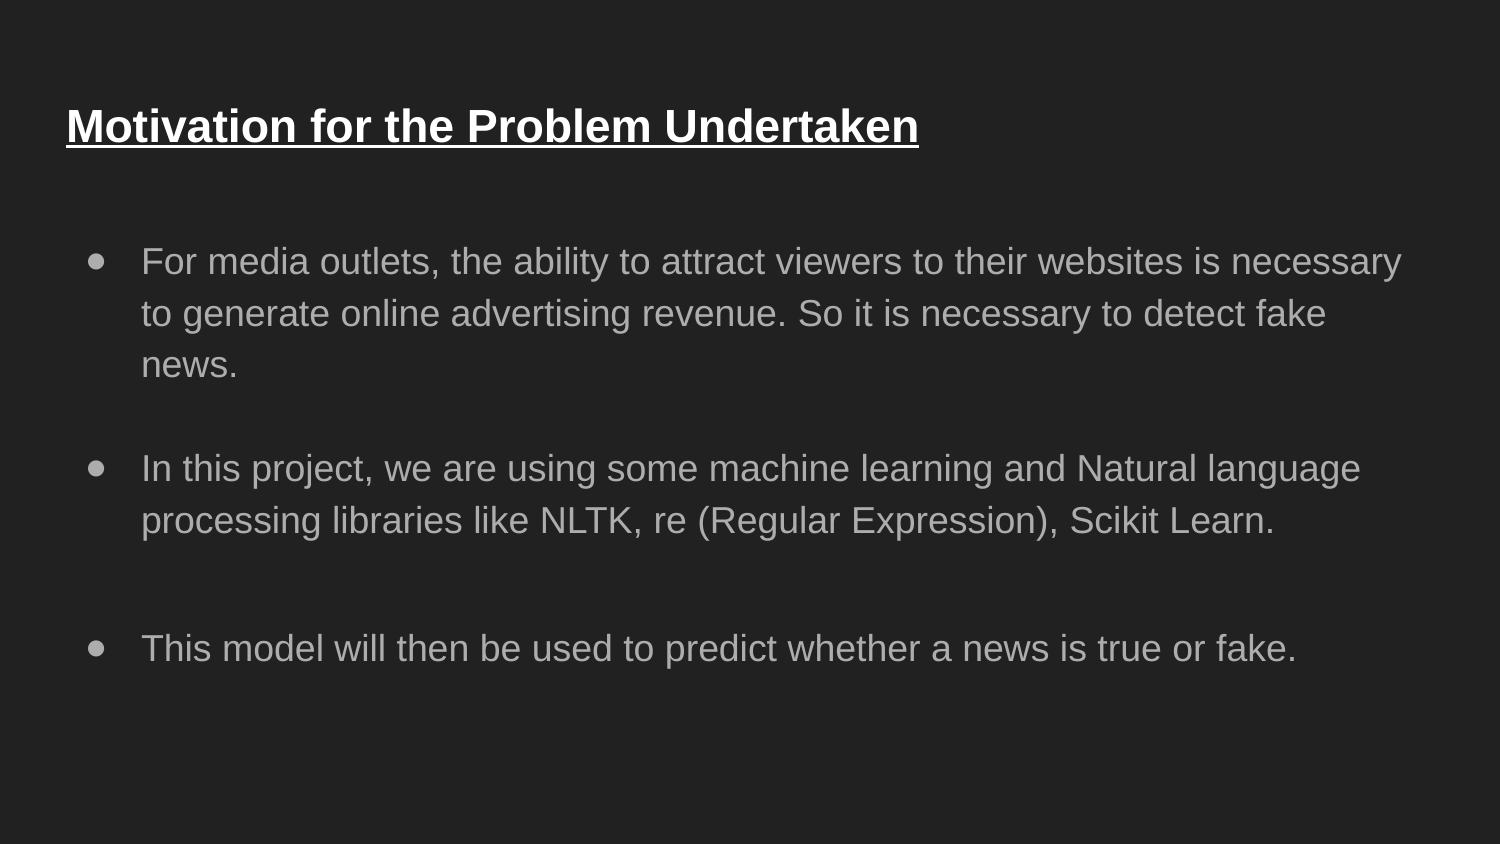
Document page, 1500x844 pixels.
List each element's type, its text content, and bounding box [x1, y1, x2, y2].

title Motivation for the Problem Undertaken [51, 72, 1449, 167]
list For media outlets, the ability to attract viewers to their websites is necessary to generate online advertising revenue. So it is necessary to detect fake news. In this project, we are using some machine learning and Natural language processing libraries like NLTK, re (Regular Expression), Scikit Learn. This model will then be used to predict whether a news is true or fake. [51, 215, 1449, 712]
